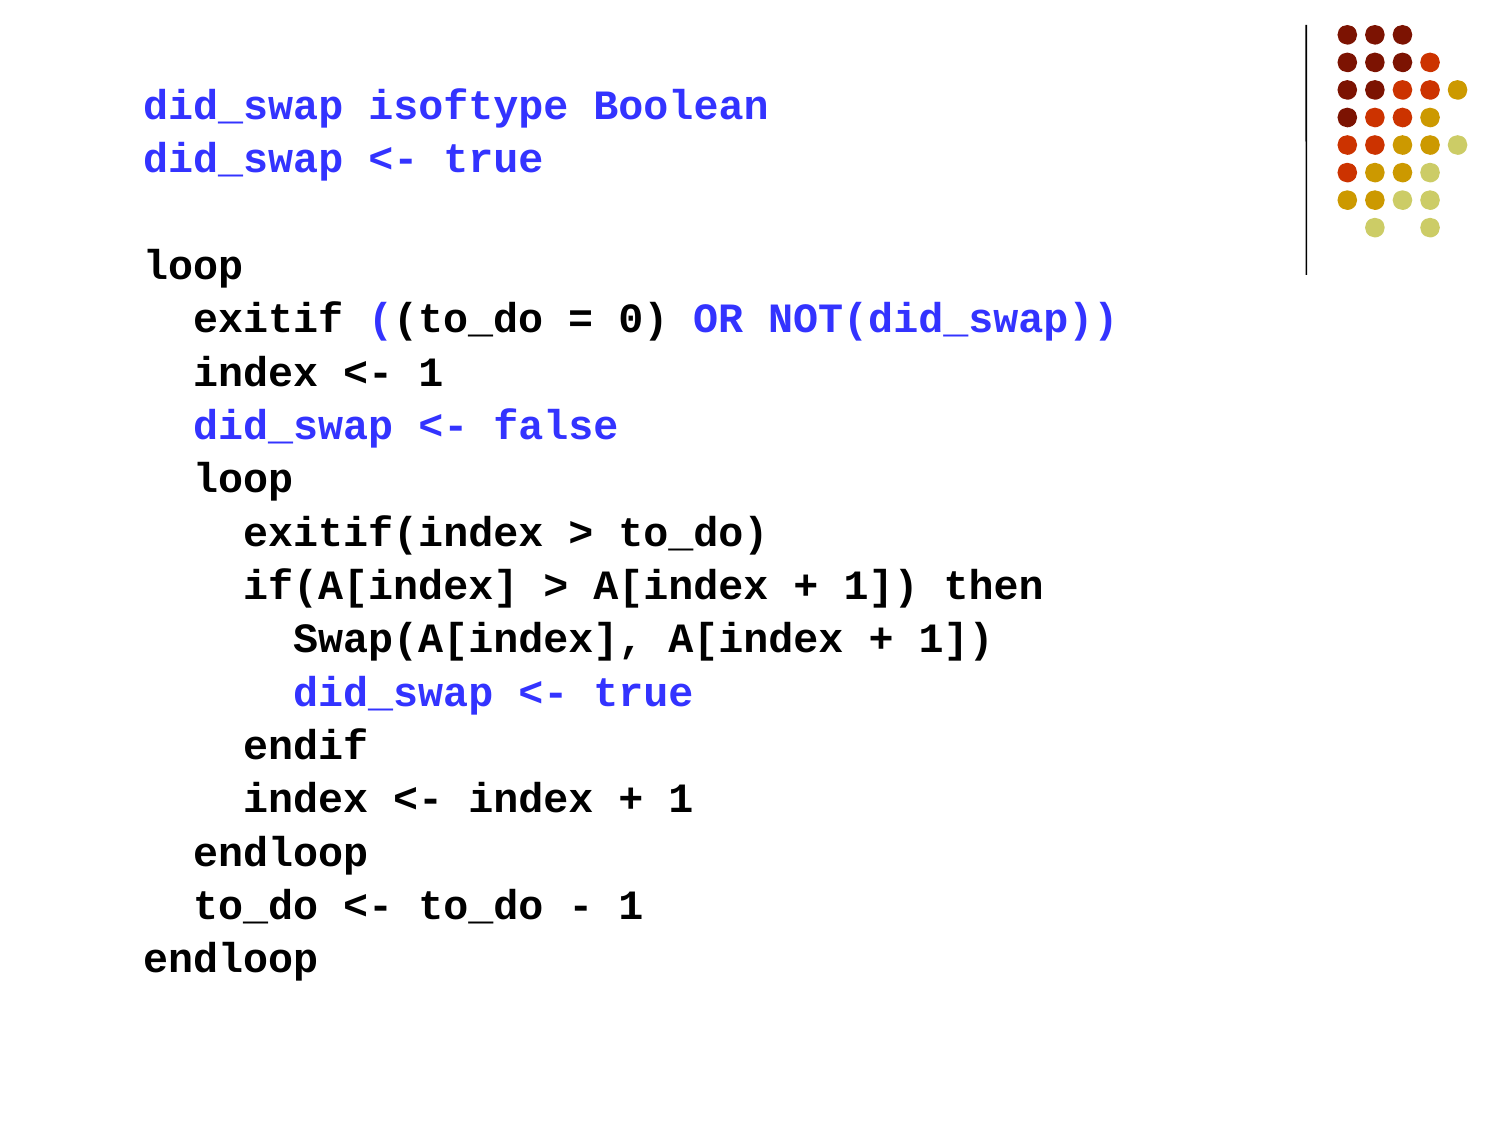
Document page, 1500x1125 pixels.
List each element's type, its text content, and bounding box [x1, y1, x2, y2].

list did_swap isoftype Boolean did_swap <- true loop exitif ((to_do = 0) OR NOT(did_swap)) index <- 1 did_swap <- false loop exitif(index > to_do) if(A[index] > A[index + 1]) then Swap(A[index], A[index + 1]) did_swap <- true endif index <- index + 1 endloop to_do <- to_do - 1 endloop [77, 75, 1432, 1026]
